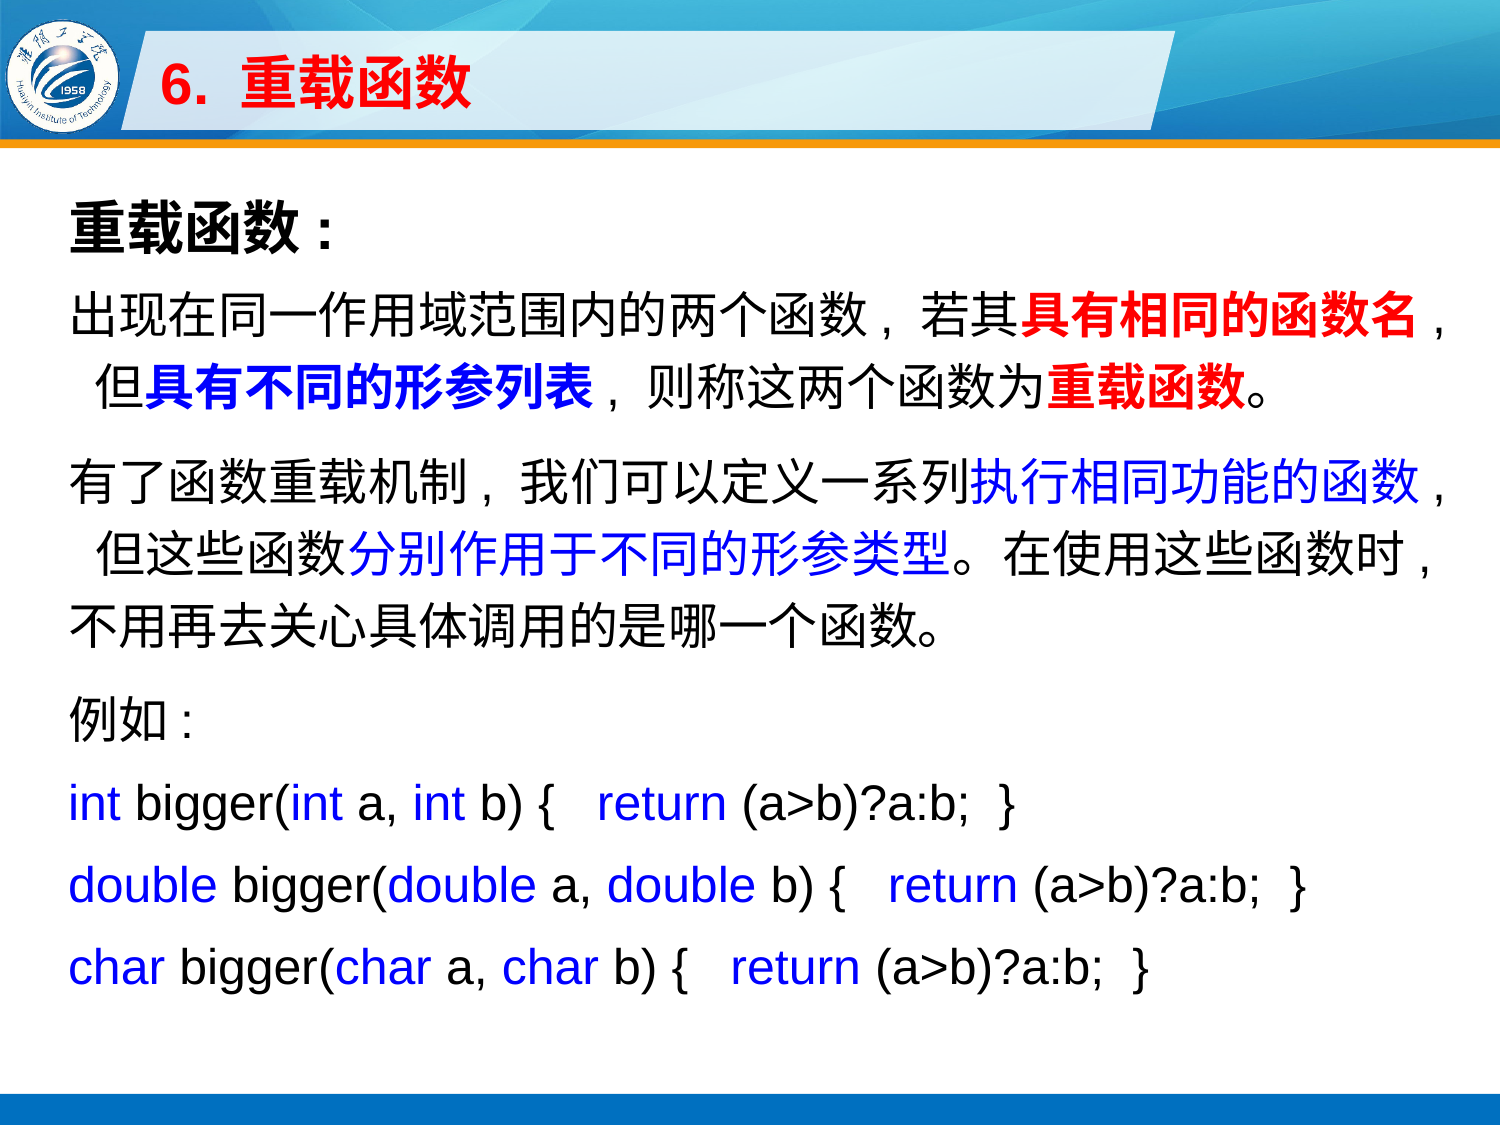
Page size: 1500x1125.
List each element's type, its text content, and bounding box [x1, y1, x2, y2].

title 6. 重载函数 [145, 39, 1176, 123]
list 重载函数: 出现在同一作用域范围内的两个函数, 若其具有相同的函数名, 但具有不同的形参列表, 则称这两个函数为重载函数。 有了函数重载机制, 我们可以定义一系列执行相同功能的函数, 但这些函数分别作用于不同的形参类型。在使用这些函数时, 不用再去关心具体调用的是哪一个函数。 例如: int bigger(int a, int b) { return (a>b)?a:b; } double bigger(double a, double b) { return (a>b)?a:b; } char bigger(char a, char b) { return (a>b)?a:b; } [53, 170, 1447, 1069]
picture [0, 0, 1500, 139]
